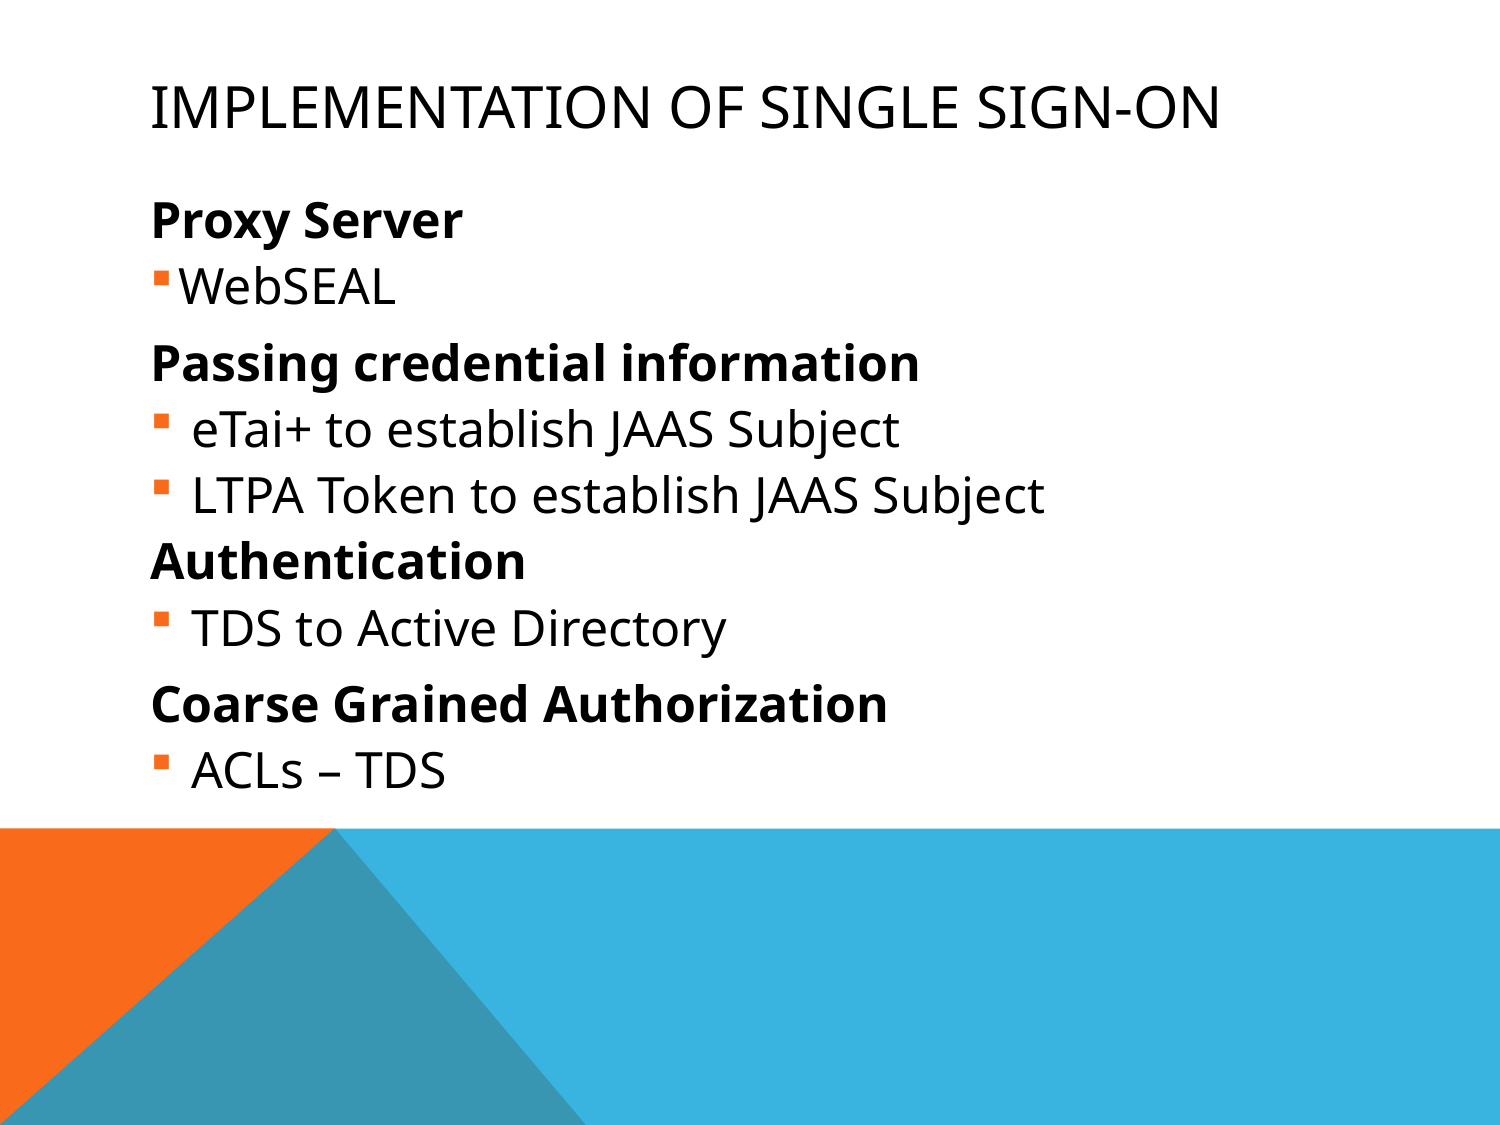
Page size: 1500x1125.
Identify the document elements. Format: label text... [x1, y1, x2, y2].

list Proxy Server WebSEAL Passing credential information eTai+ to establish JAAS Subject LTPA Token to establish JAAS Subject Authentication TDS to Active Directory Coarse Grained Authorization ACLs – TDS [135, 180, 1369, 1038]
title Implementation of Single sign-on [135, 60, 1369, 150]
